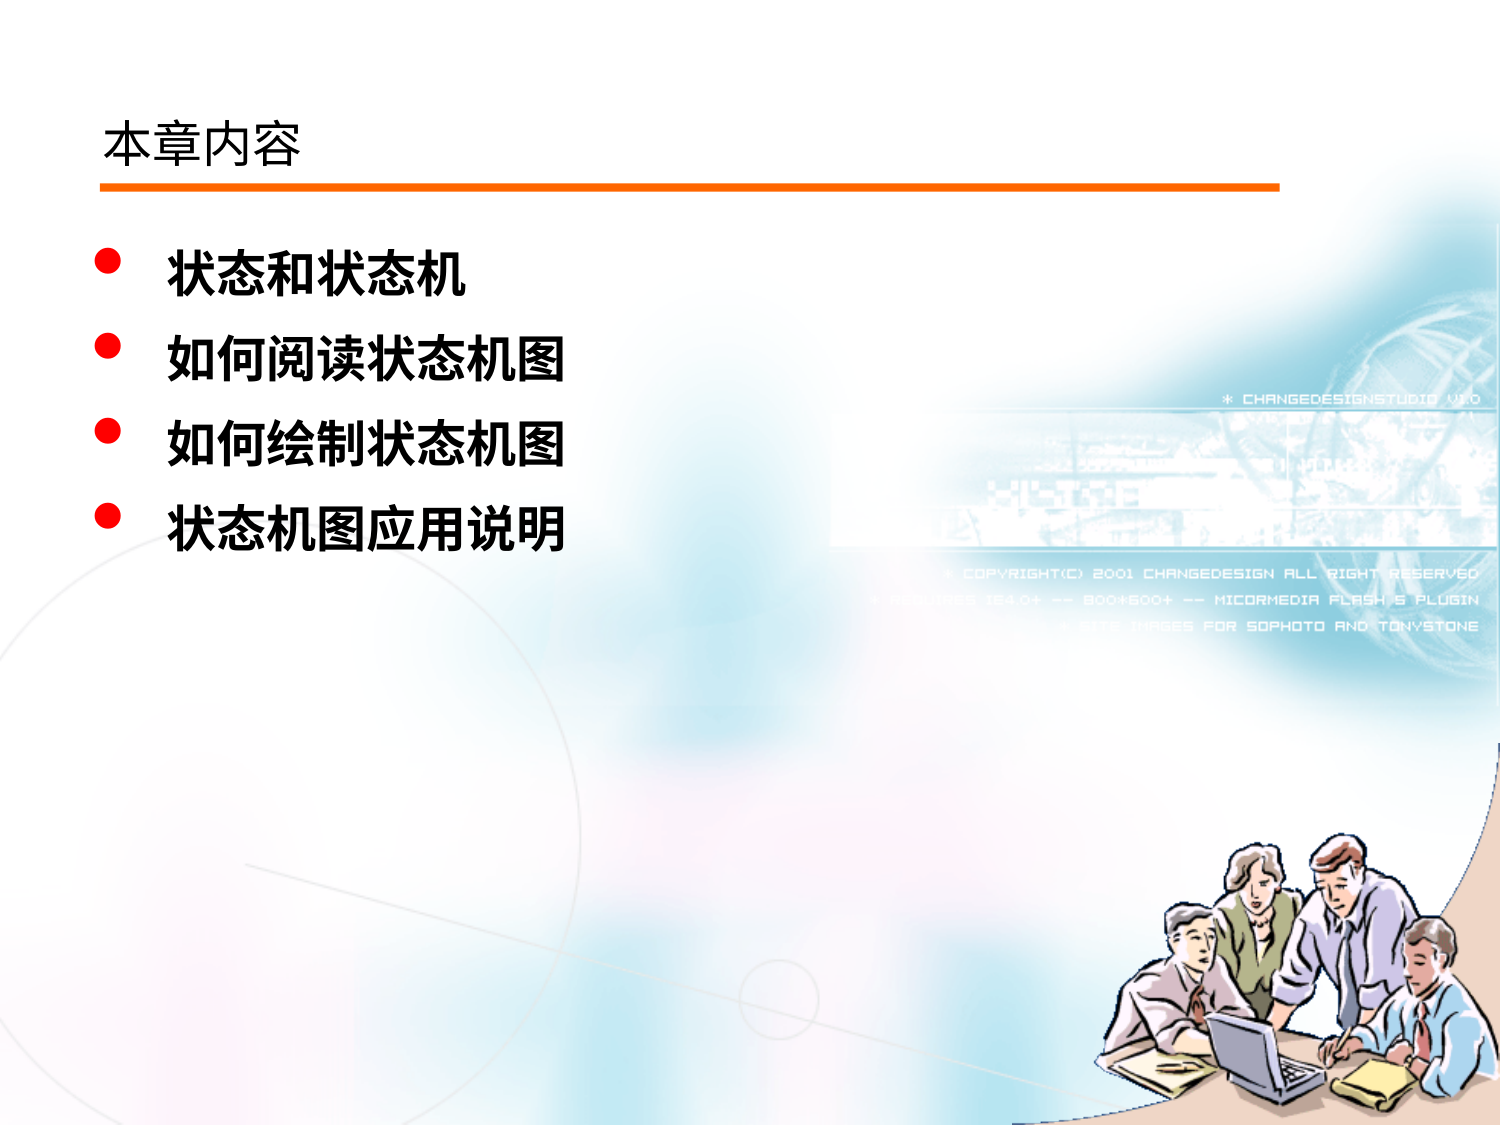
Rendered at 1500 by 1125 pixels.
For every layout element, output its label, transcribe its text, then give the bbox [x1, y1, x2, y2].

text_box 状态和状态机 如何阅读状态机图 如何绘制状态机图 状态机图应用说明 [76, 220, 1401, 965]
text_box 本章内容 [87, 87, 987, 181]
picture [0, 0, 1500, 1125]
